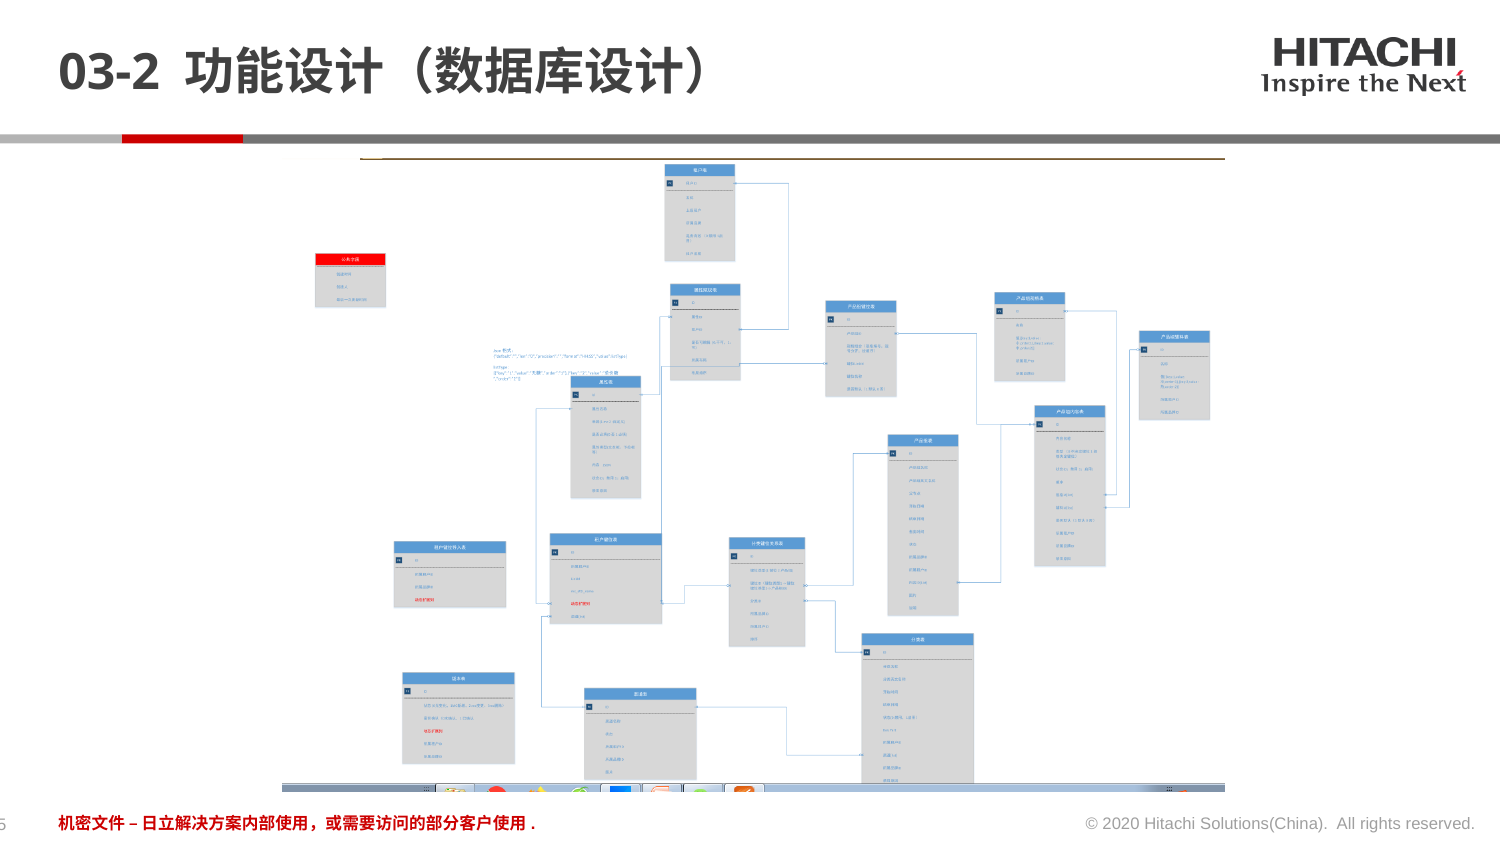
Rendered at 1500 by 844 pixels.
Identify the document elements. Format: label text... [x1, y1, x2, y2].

picture [1261, 37, 1466, 96]
picture [282, 158, 1226, 792]
title 03-2 功能设计（数据库设计） [43, 20, 1200, 129]
